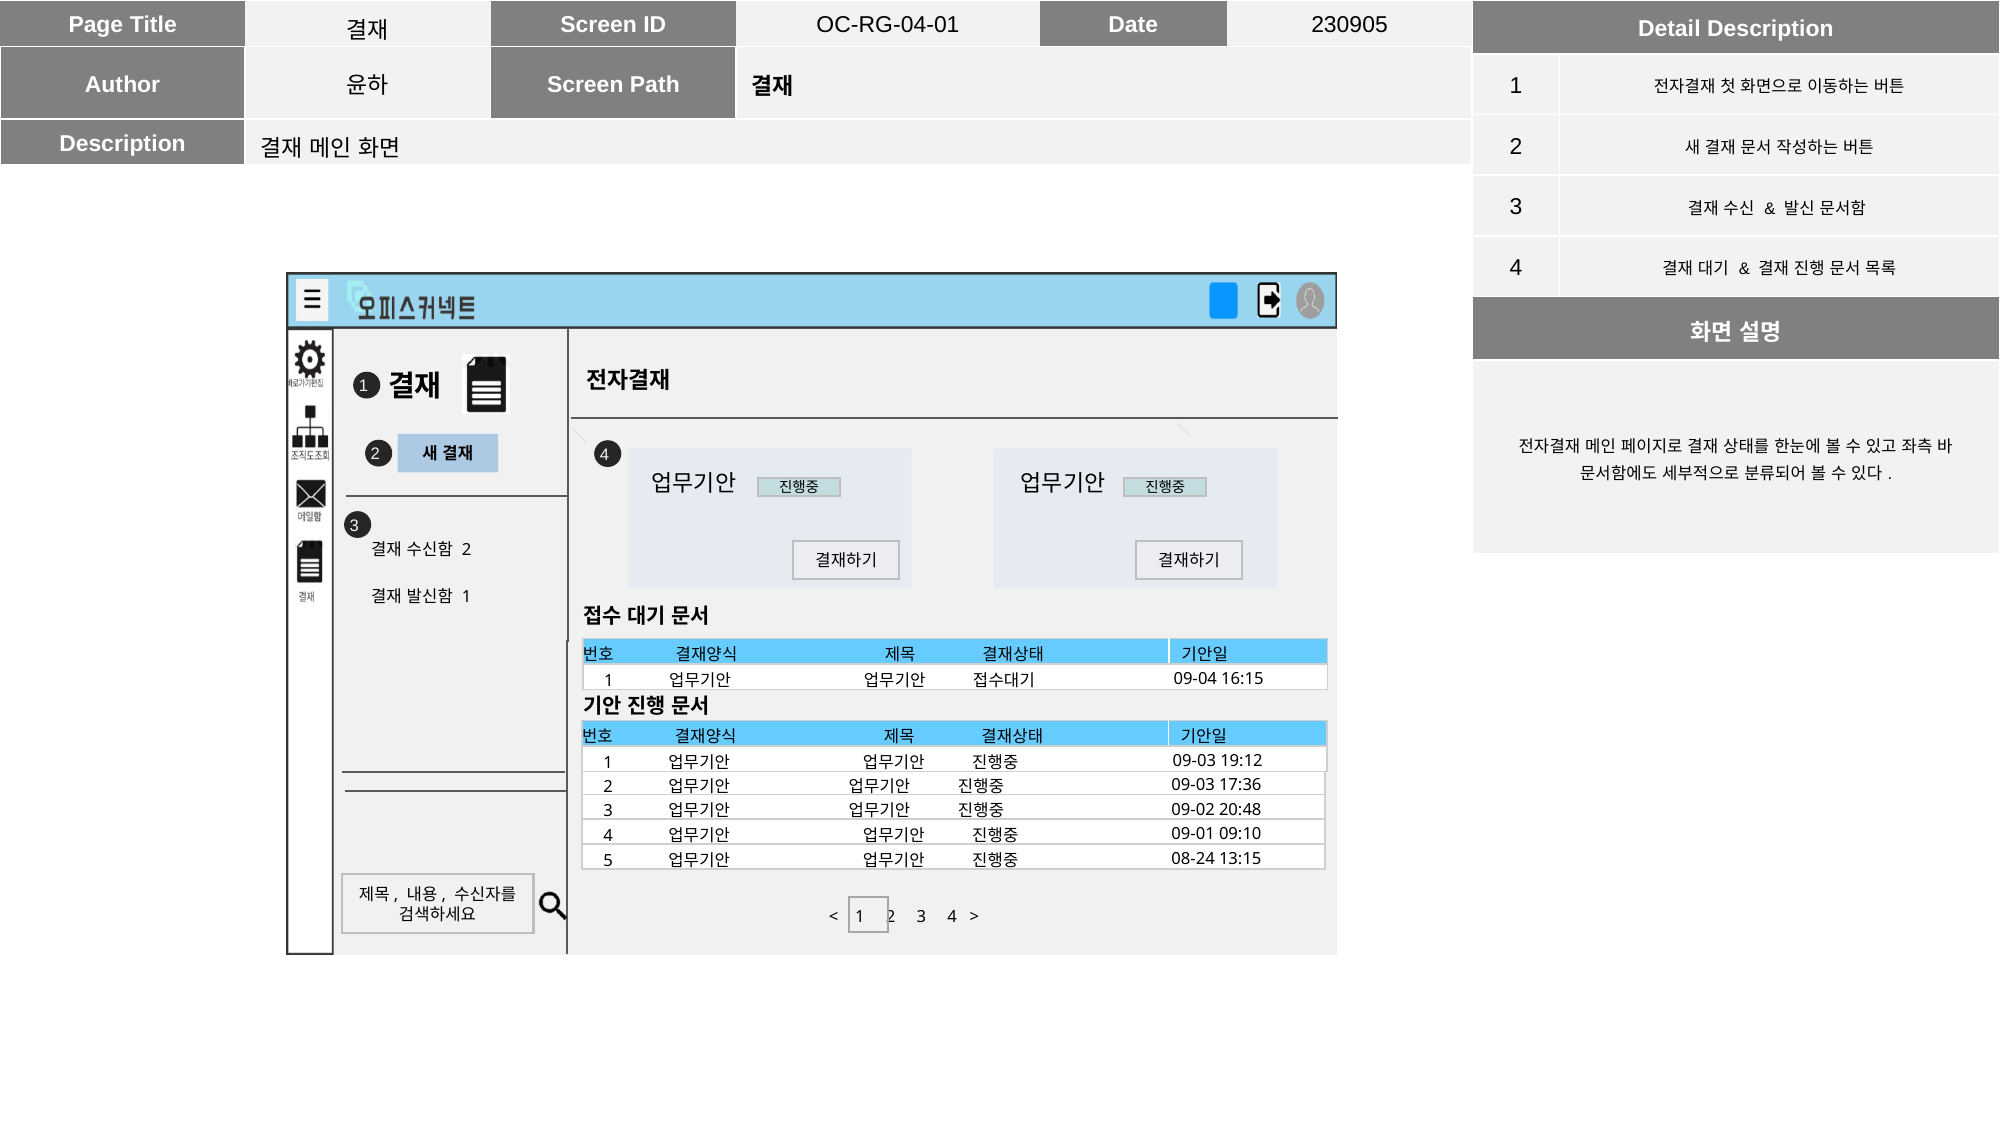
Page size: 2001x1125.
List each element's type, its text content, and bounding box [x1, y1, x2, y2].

table_header 결재 [245, 1, 491, 46]
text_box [355, 435, 396, 471]
table_cell 결재 [737, 47, 1471, 118]
table_cell 윤하 [246, 47, 490, 118]
table_cell 결재 수신 & 발신 문서함 [1560, 176, 1999, 235]
table_cell 전자결재 메인 페이지로 결재 상태를 한눈에 볼 수 있고 좌측 바 문서함에도 세부적으로 분류되어 볼 수 있다. [1473, 361, 1999, 553]
picture [286, 272, 1337, 955]
table_header Page Title [0, 1, 245, 46]
table_header Screen ID [491, 1, 736, 46]
table_cell 화면 설명 [1473, 297, 1999, 359]
table_cell 전자결재 첫 화면으로 이동하는 버튼 [1560, 55, 1999, 114]
table_cell Screen Path [491, 47, 735, 118]
table_header Detail Description [1473, 1, 1999, 53]
table_cell 결재 메인 화면 [246, 120, 1471, 164]
table_cell 2 [1473, 115, 1559, 174]
table_cell 3 [1473, 176, 1559, 235]
table_cell Author [1, 47, 244, 118]
table_cell 새 결재 문서 작성하는 버튼 [1560, 115, 1999, 174]
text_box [334, 507, 375, 543]
table_cell 1 [1473, 55, 1559, 114]
table_header Date [1040, 1, 1227, 46]
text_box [343, 367, 384, 403]
table_header OC-RG-04-01 [736, 1, 1040, 46]
table_cell 4 [1473, 237, 1559, 296]
table_cell Description [1, 120, 244, 164]
table_cell 결재 대기 & 결재 진행 문서 목록 [1560, 237, 1999, 296]
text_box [584, 436, 625, 472]
table_header 230905 [1227, 1, 1472, 46]
